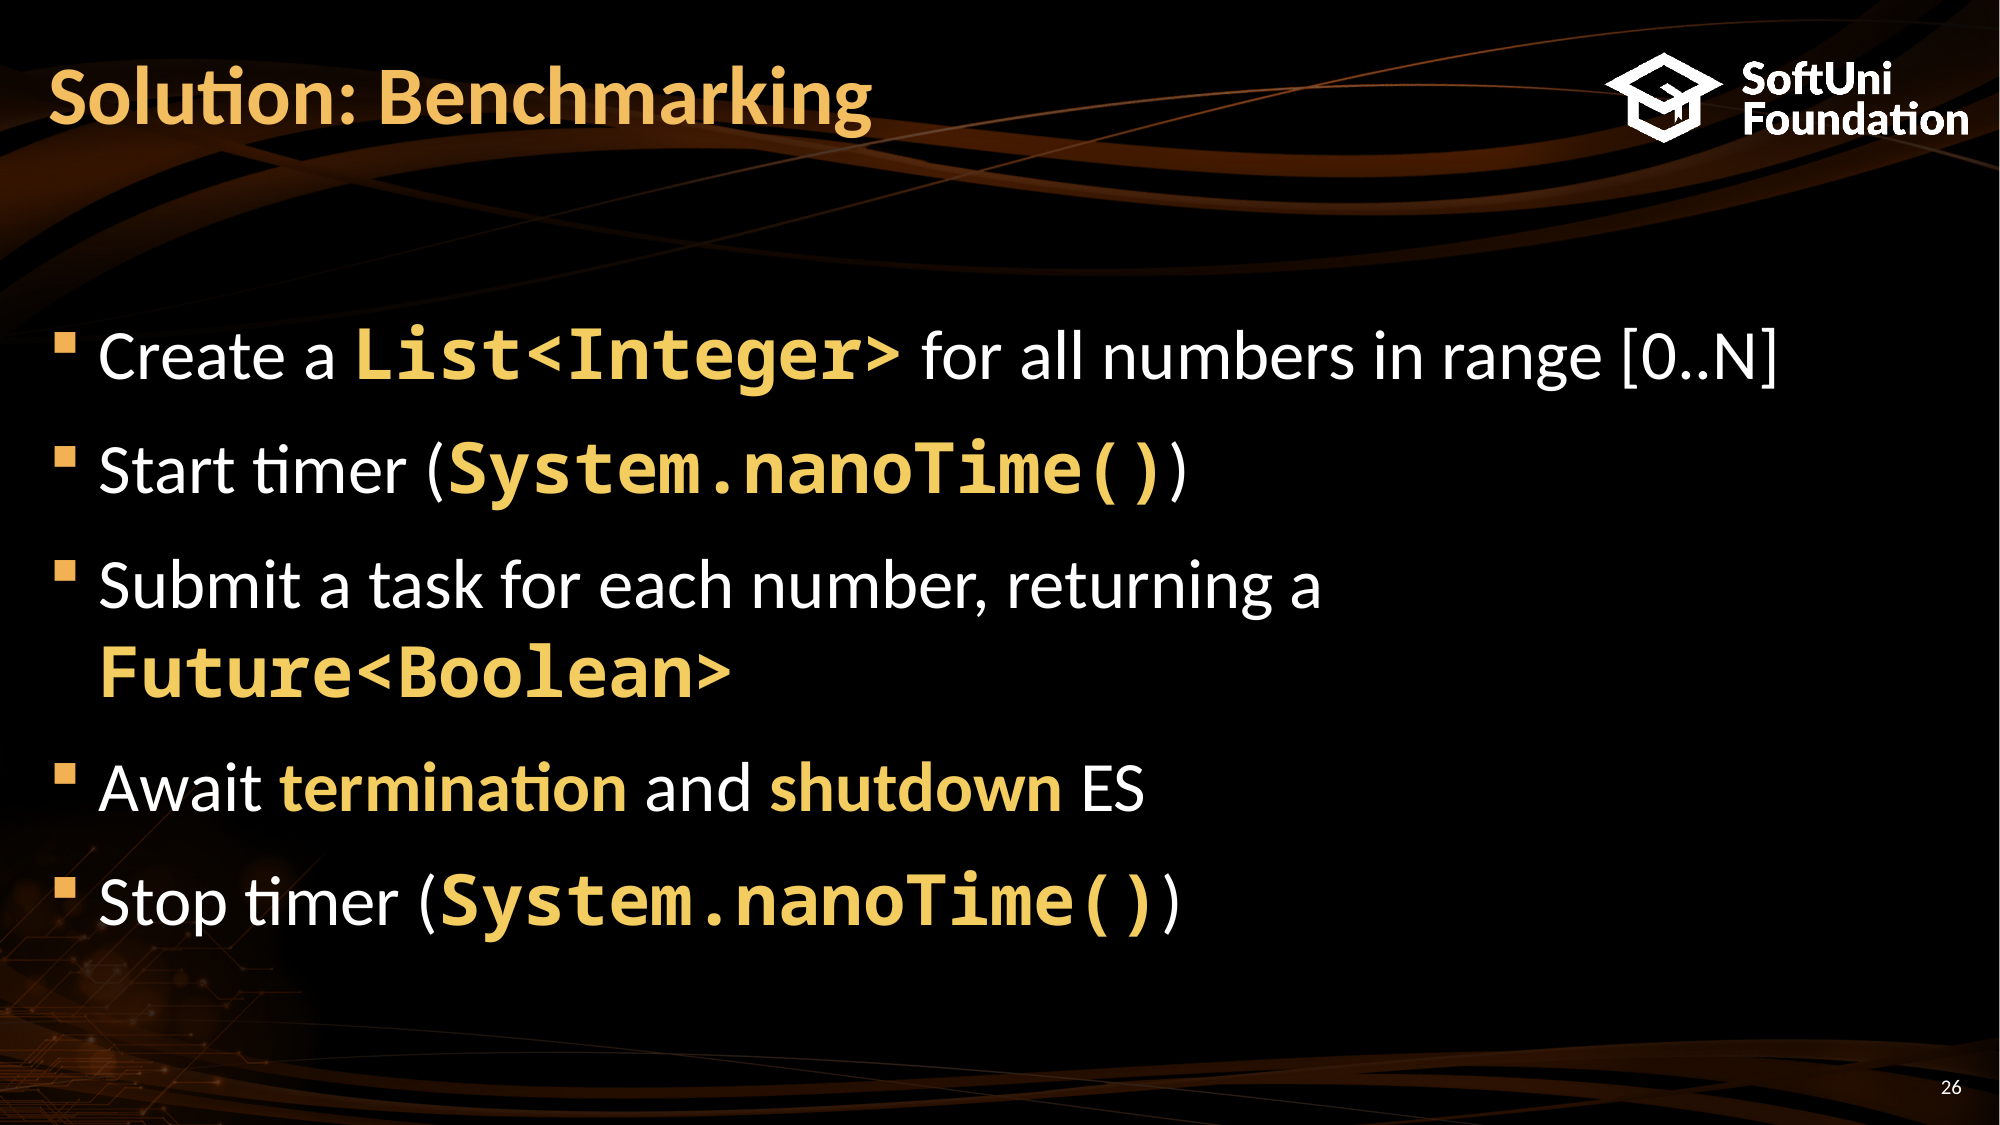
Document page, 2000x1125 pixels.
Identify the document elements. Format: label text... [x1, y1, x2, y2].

picture [0, 0, 2000, 1125]
title Solution: Benchmarking [30, 6, 1602, 189]
list Create a List<Integer> for all numbers in range [0..N] Start timer (System.nanoTime()) Submit a task for each number, returning a Future<Boolean> Await termination and shutdown ES Stop timer (System.nanoTime()) [31, 188, 1968, 1103]
